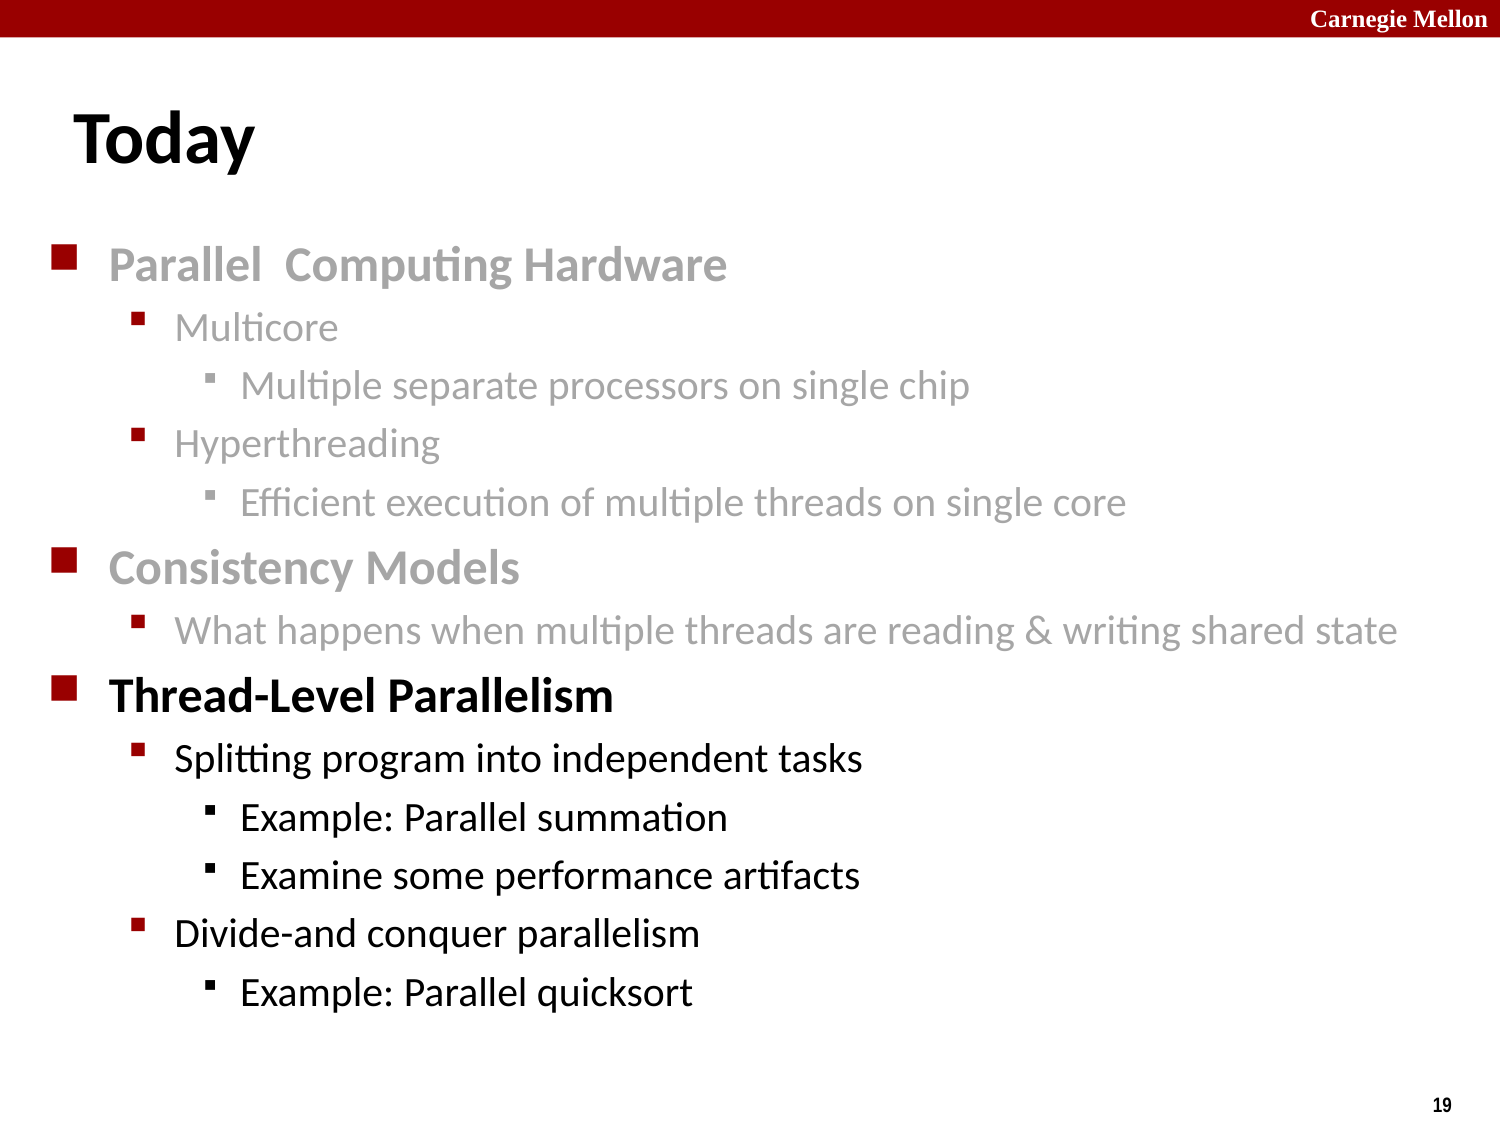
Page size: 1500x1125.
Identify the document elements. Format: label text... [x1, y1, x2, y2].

list Parallel Computing Hardware Multicore Multiple separate processors on single chip Hyperthreading Efficient execution of multiple threads on single core Consistency Models What happens when multiple threads are reading & writing shared state Thread-Level Parallelism Splitting program into independent tasks Example: Parallel summation Examine some performance artifacts Divide-and conquer parallelism Example: Parallel quicksort [37, 223, 1438, 1040]
title Today [58, 71, 1305, 197]
